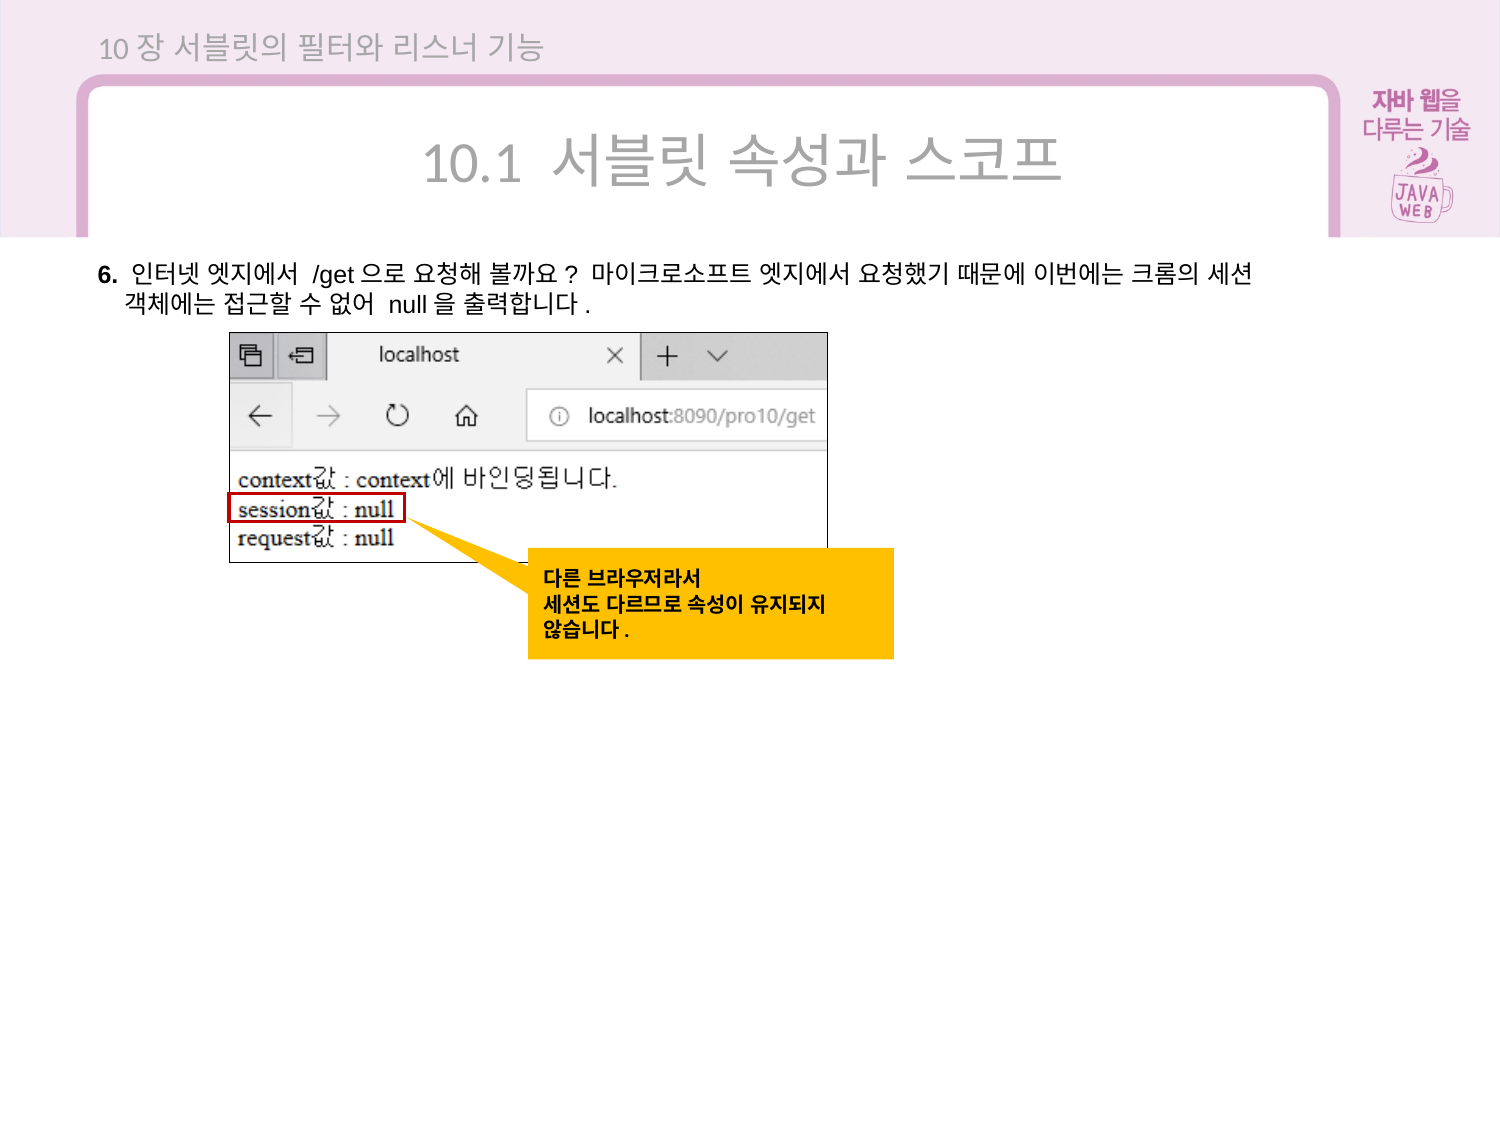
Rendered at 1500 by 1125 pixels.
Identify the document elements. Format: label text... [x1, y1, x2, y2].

text_box 다른 브라우저라서 세션도 다르므로 속성이 유지되지 않습니다. [476, 546, 895, 661]
text_box 10.1 서블릿 속성과 스코프 [217, 117, 1268, 202]
text_box 10장 서블릿의 필터와 리스너 기능 [82, 0, 1133, 74]
picture [0, 0, 1500, 1125]
text_box 6. 인터넷 엣지에서 /get으로 요청해 볼까요? 마이크로소프트 엣지에서 요청했기 때문에 이번에는 크롬의 세션 객체에는 접근할 수 없어 null을 출력합니다. [82, 251, 1453, 326]
